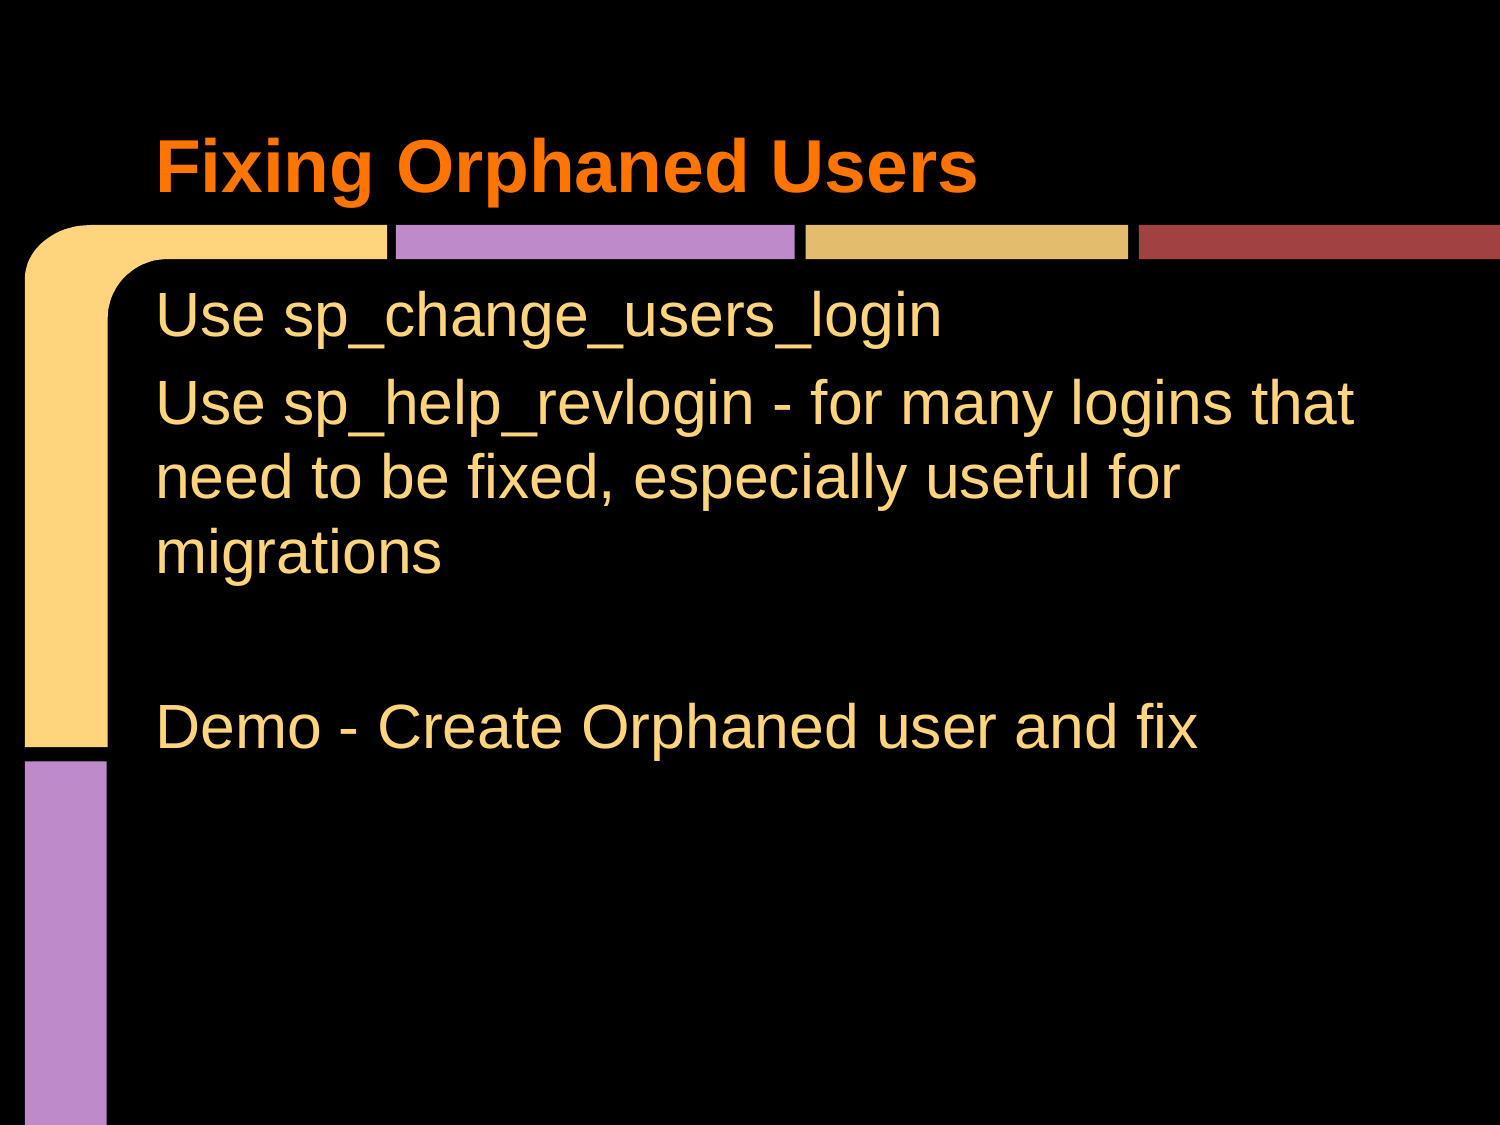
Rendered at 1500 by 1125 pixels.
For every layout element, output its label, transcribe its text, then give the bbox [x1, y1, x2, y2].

list Use sp_change_users_login Use sp_help_revlogin - for many logins that need to be fixed, especially useful for migrations Demo - Create Orphaned user and fix [140, 259, 1425, 1078]
title Fixing Orphaned Users [140, 35, 1425, 223]
